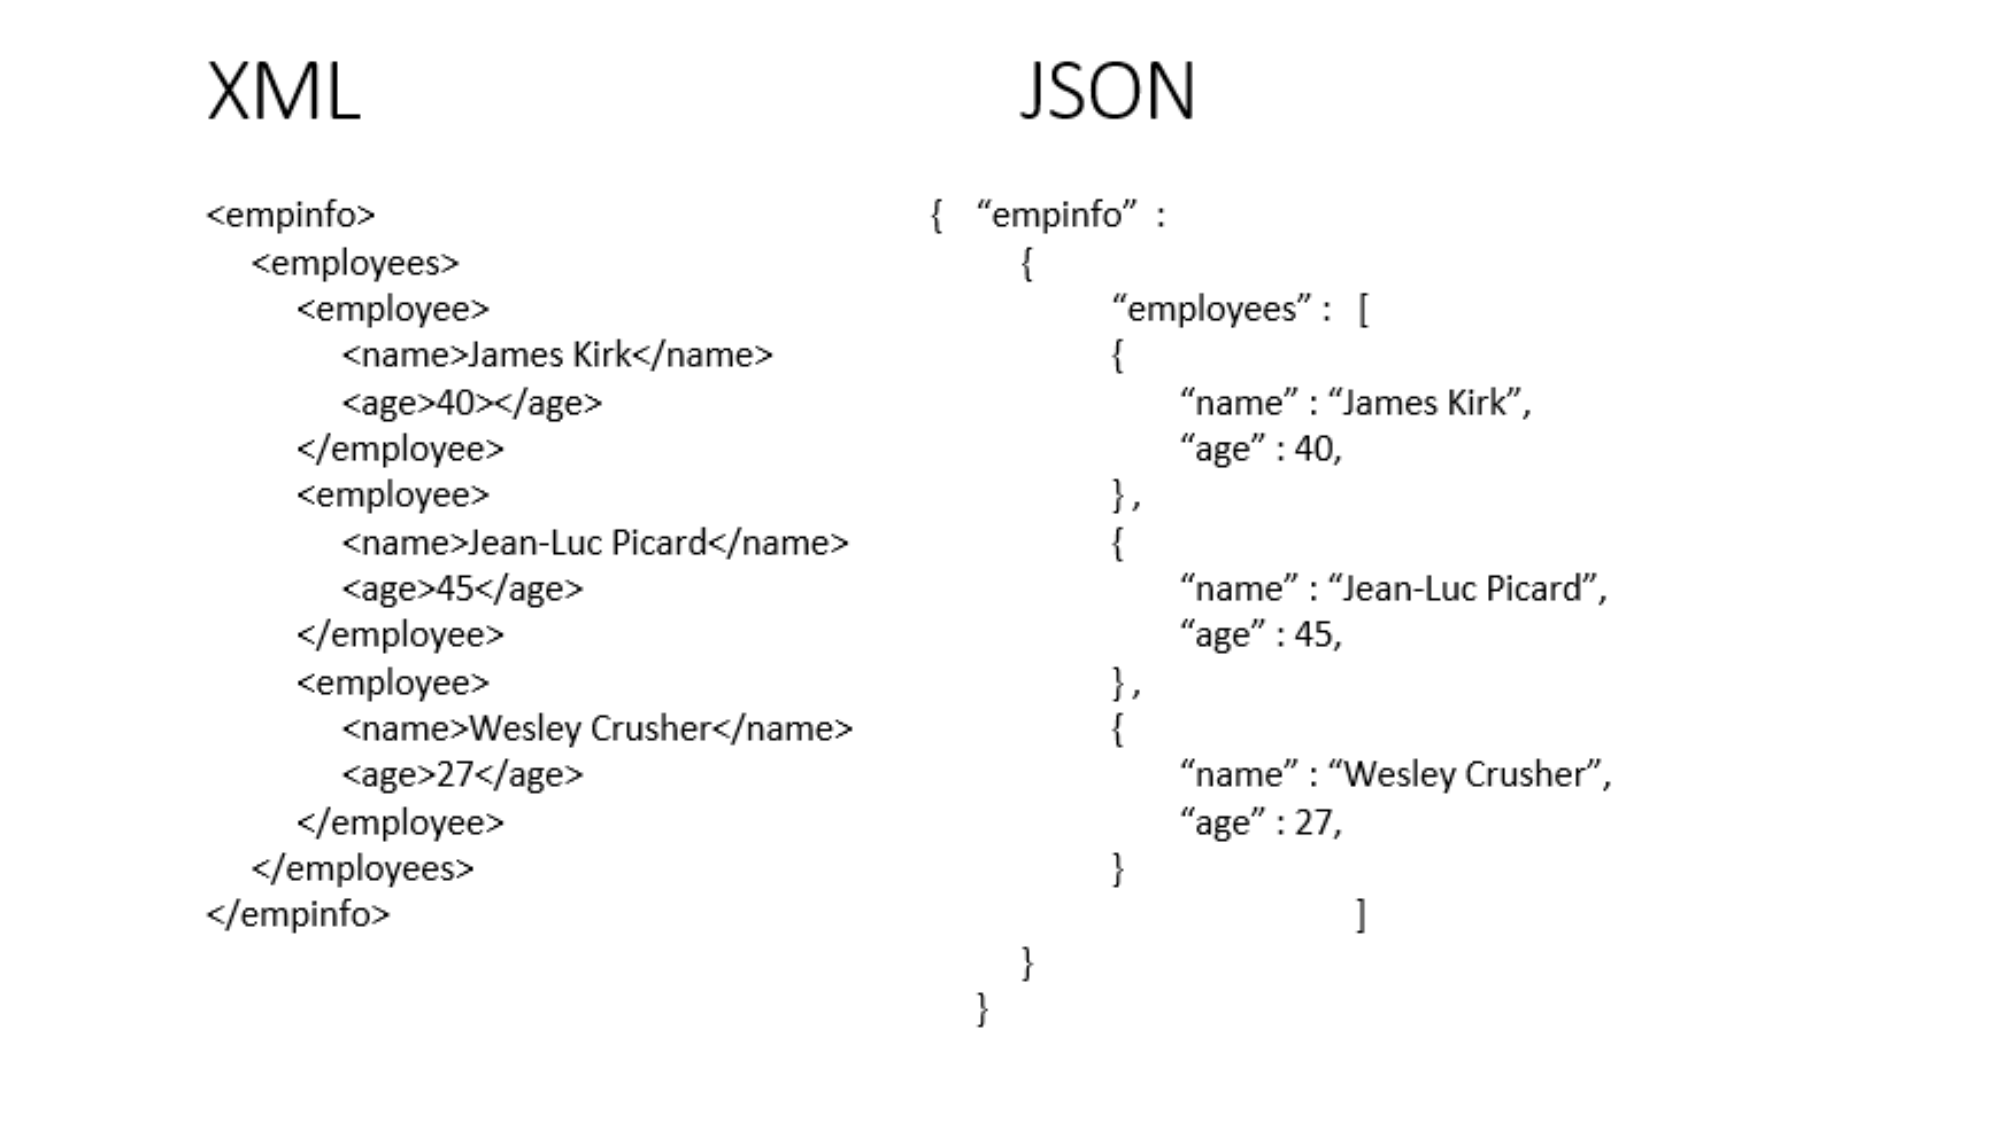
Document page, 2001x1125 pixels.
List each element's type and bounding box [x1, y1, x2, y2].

picture [184, 14, 1641, 1053]
